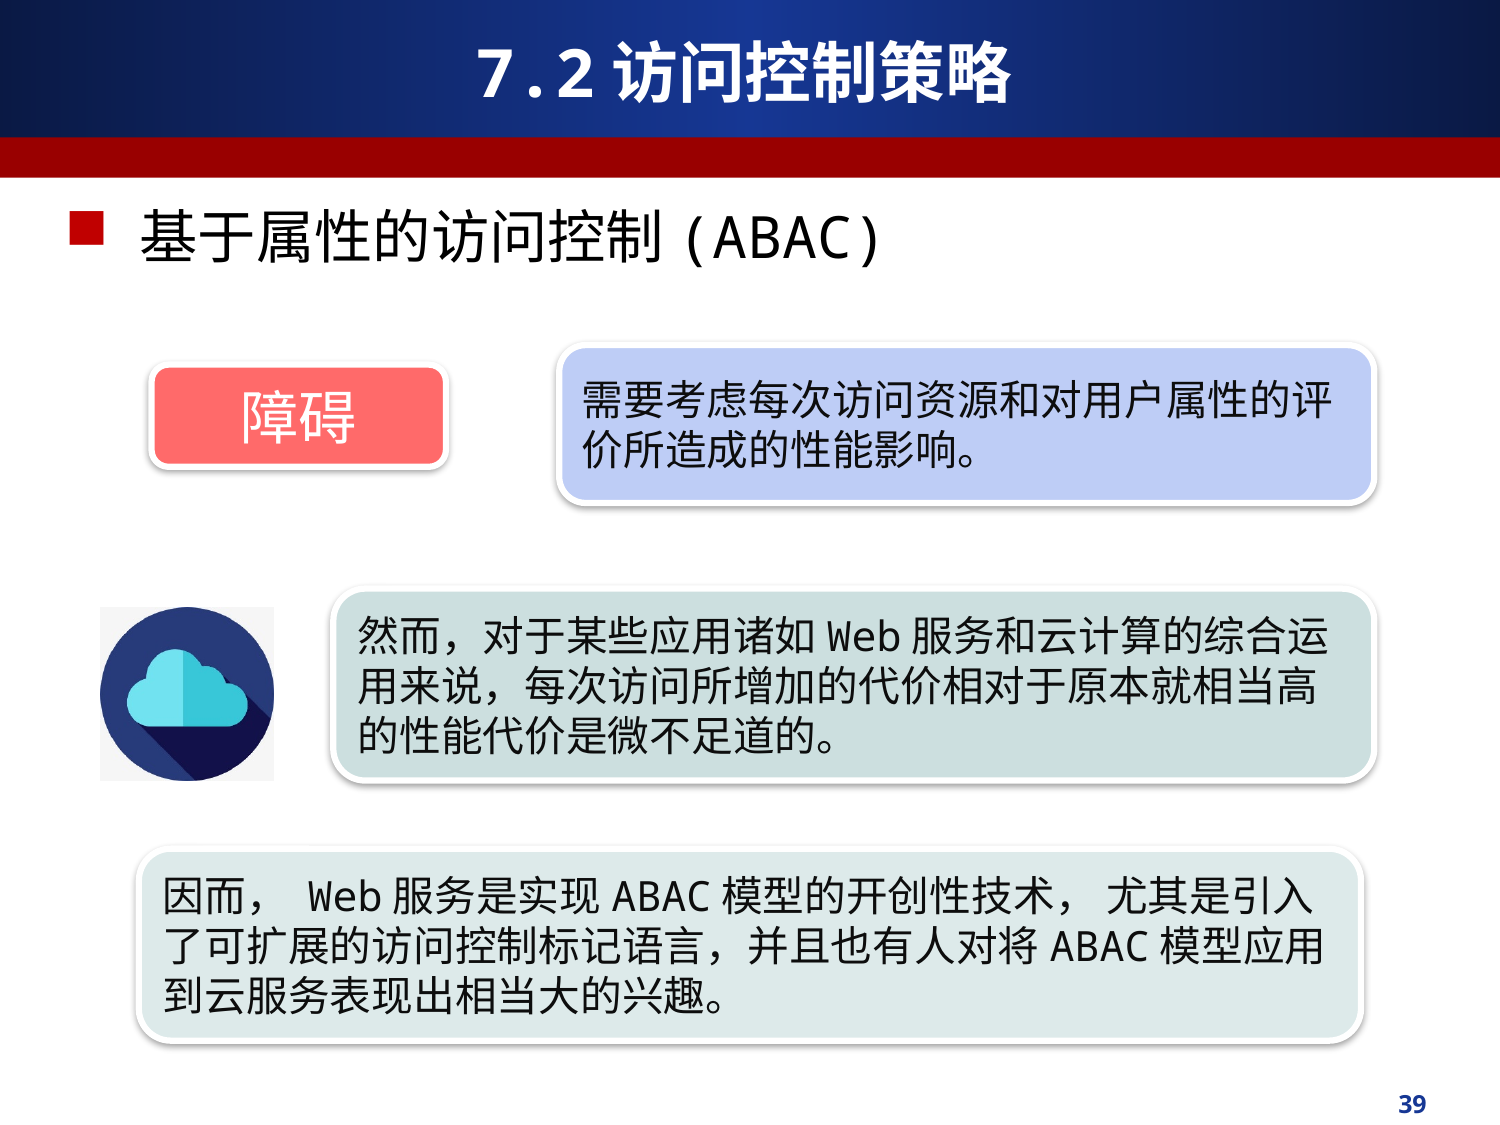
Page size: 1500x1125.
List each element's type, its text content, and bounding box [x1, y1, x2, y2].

picture [100, 606, 274, 781]
text_box 然而，对于某些应用诸如Web服务和云计算的综合运用来说，每次访问所增加的代价相对于原本就相当高的性能代价是微不足道的。 [330, 585, 1378, 784]
text_box 需要考虑每次访问资源和对用户属性的评价所造成的性能影响。 [556, 341, 1378, 507]
text_box 障碍 [148, 361, 450, 470]
title 7.2访问控制策略 [50, 24, 1438, 118]
text_box [966, 1081, 1442, 1125]
text_box 因而， Web服务是实现ABAC模型的开创性技术， 尤其是引入了可扩展的访问控制标记语言，并且也有人对将ABAC模型应用到云服务表现出相当大的兴趣。 [135, 845, 1365, 1044]
text_box 基于属性的访问控制(ABAC) [48, 191, 1404, 280]
